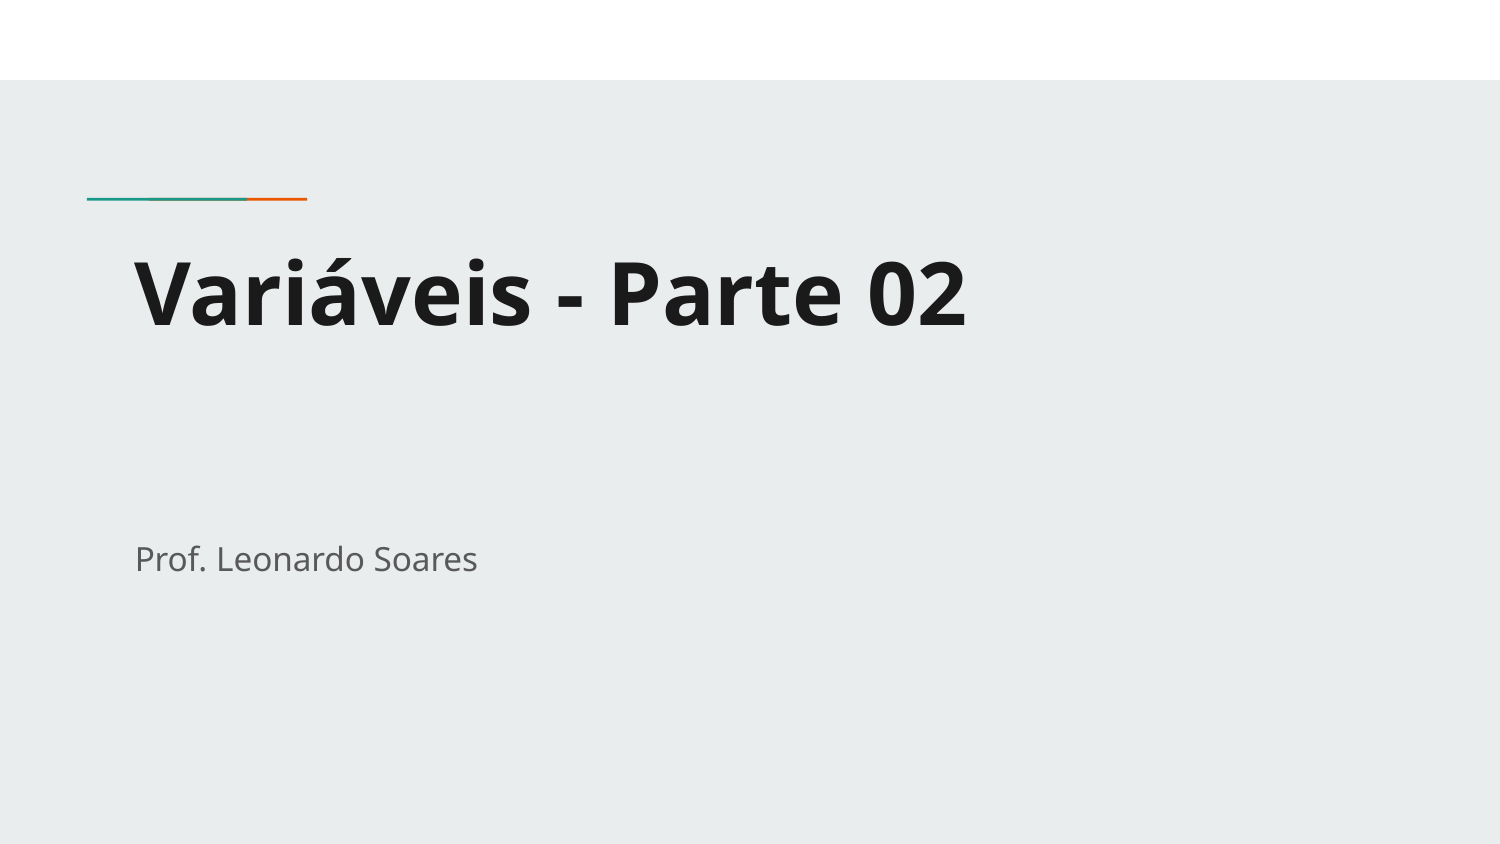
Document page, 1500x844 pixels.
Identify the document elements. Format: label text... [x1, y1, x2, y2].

subtitle Prof. Leonardo Soares [119, 520, 1381, 610]
title Variáveis - Parte 02 [119, 216, 1381, 490]
